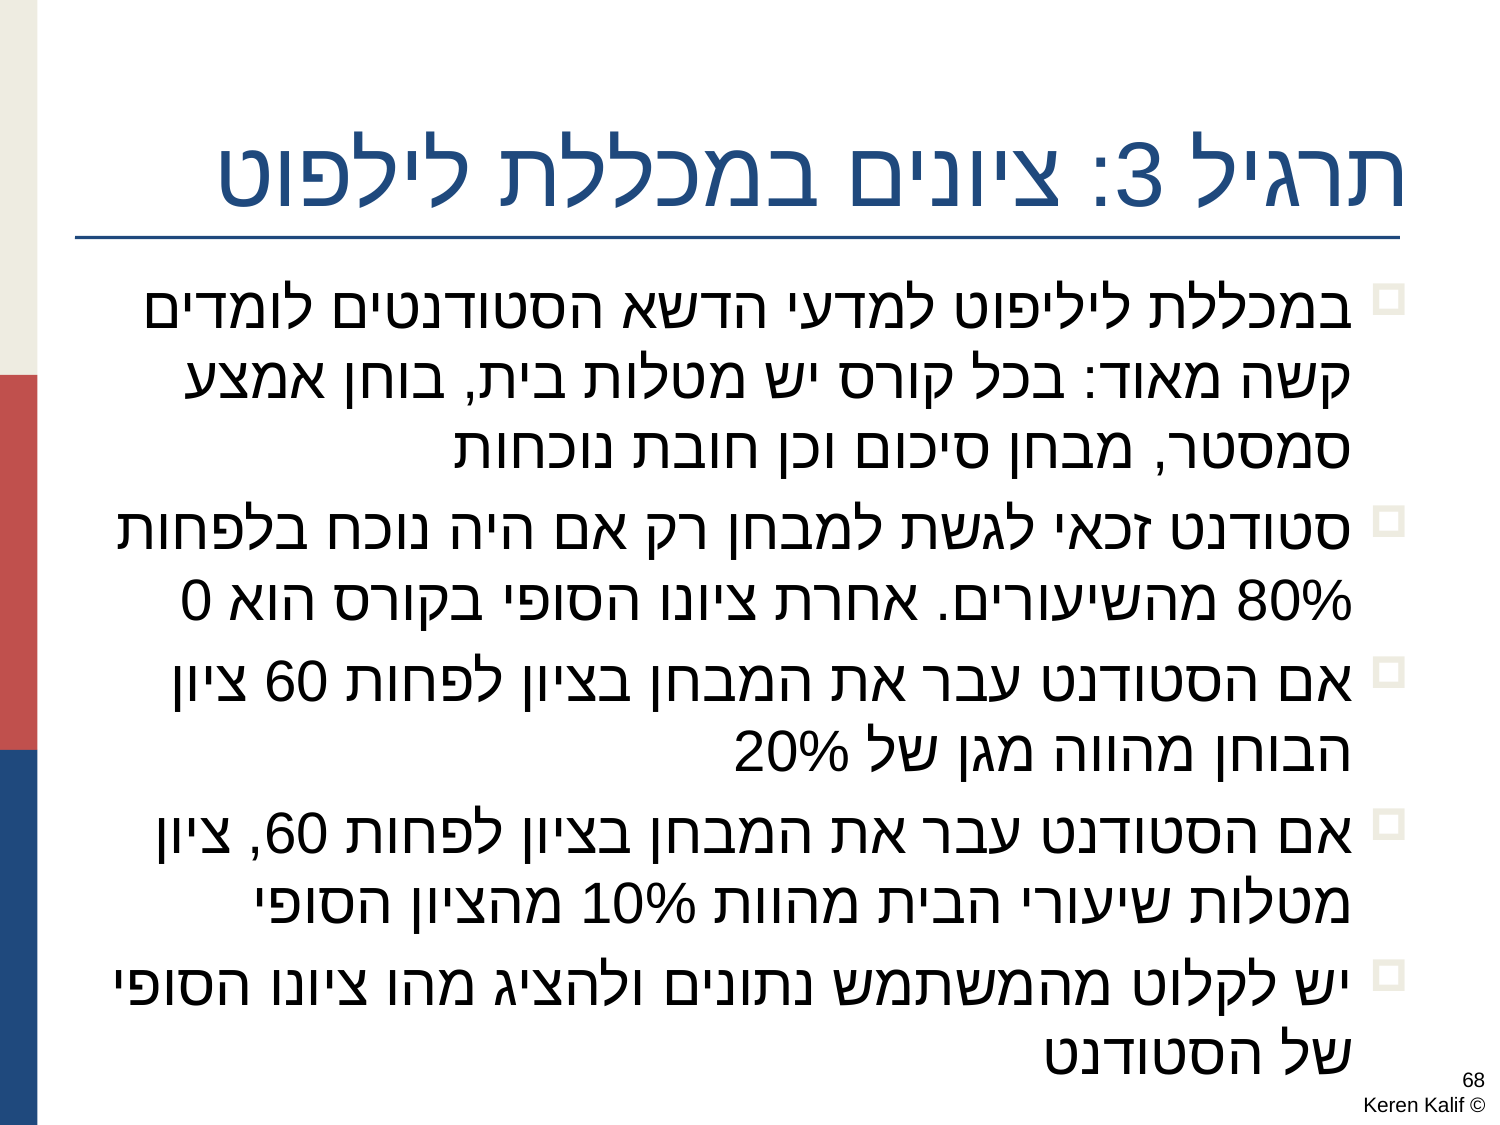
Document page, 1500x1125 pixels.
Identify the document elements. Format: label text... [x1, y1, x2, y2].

title תרגיל 3: ציונים במכללת לילפוט [74, 45, 1426, 233]
list במכללת ליליפוט למדעי הדשא הסטודנטים לומדים קשה מאוד: בכל קורס יש מטלות בית, בוחן אמצע סמסטר, מבחן סיכום וכן חובת נוכחות סטודנט זכאי לגשת למבחן רק אם היה נוכח בלפחות 80% מהשיעורים. אחרת ציונו הסופי בקורס הוא 0 אם הסטודנט עבר את המבחן בציון לפחות 60 ציון הבוחן מהווה מגן של 20% אם הסטודנט עבר את המבחן בציון לפחות 60, ציון מטלות שיעורי הבית מהוות 10% מהציון הסופי יש לקלוט מהמשתמש נתונים ולהציג מהו ציונו הסופי של הסטודנט [74, 262, 1426, 1006]
